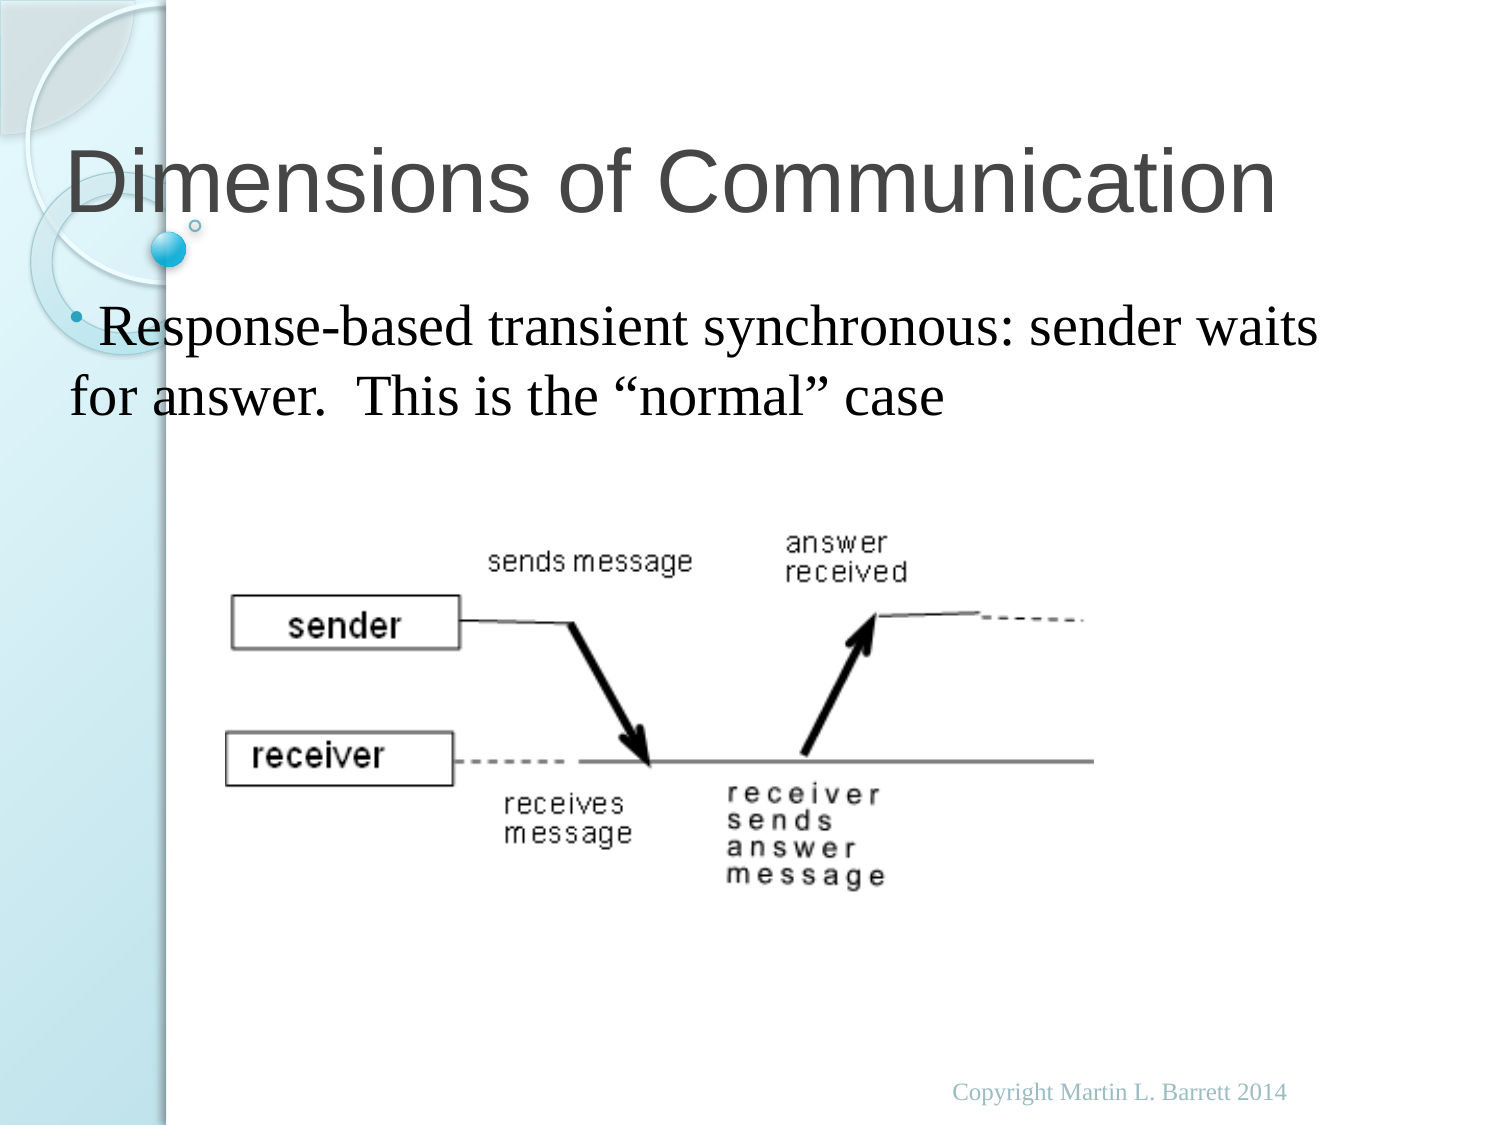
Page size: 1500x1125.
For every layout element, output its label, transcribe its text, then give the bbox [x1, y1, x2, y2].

picture [224, 524, 1094, 924]
footer Copyright Martin L. Barrett 2014 [937, 1034, 1413, 1113]
title Dimensions of Communication [50, 75, 1400, 238]
subtitle Response-based transient synchronous: sender waits for answer. This is the “normal” case [50, 287, 1400, 1063]
